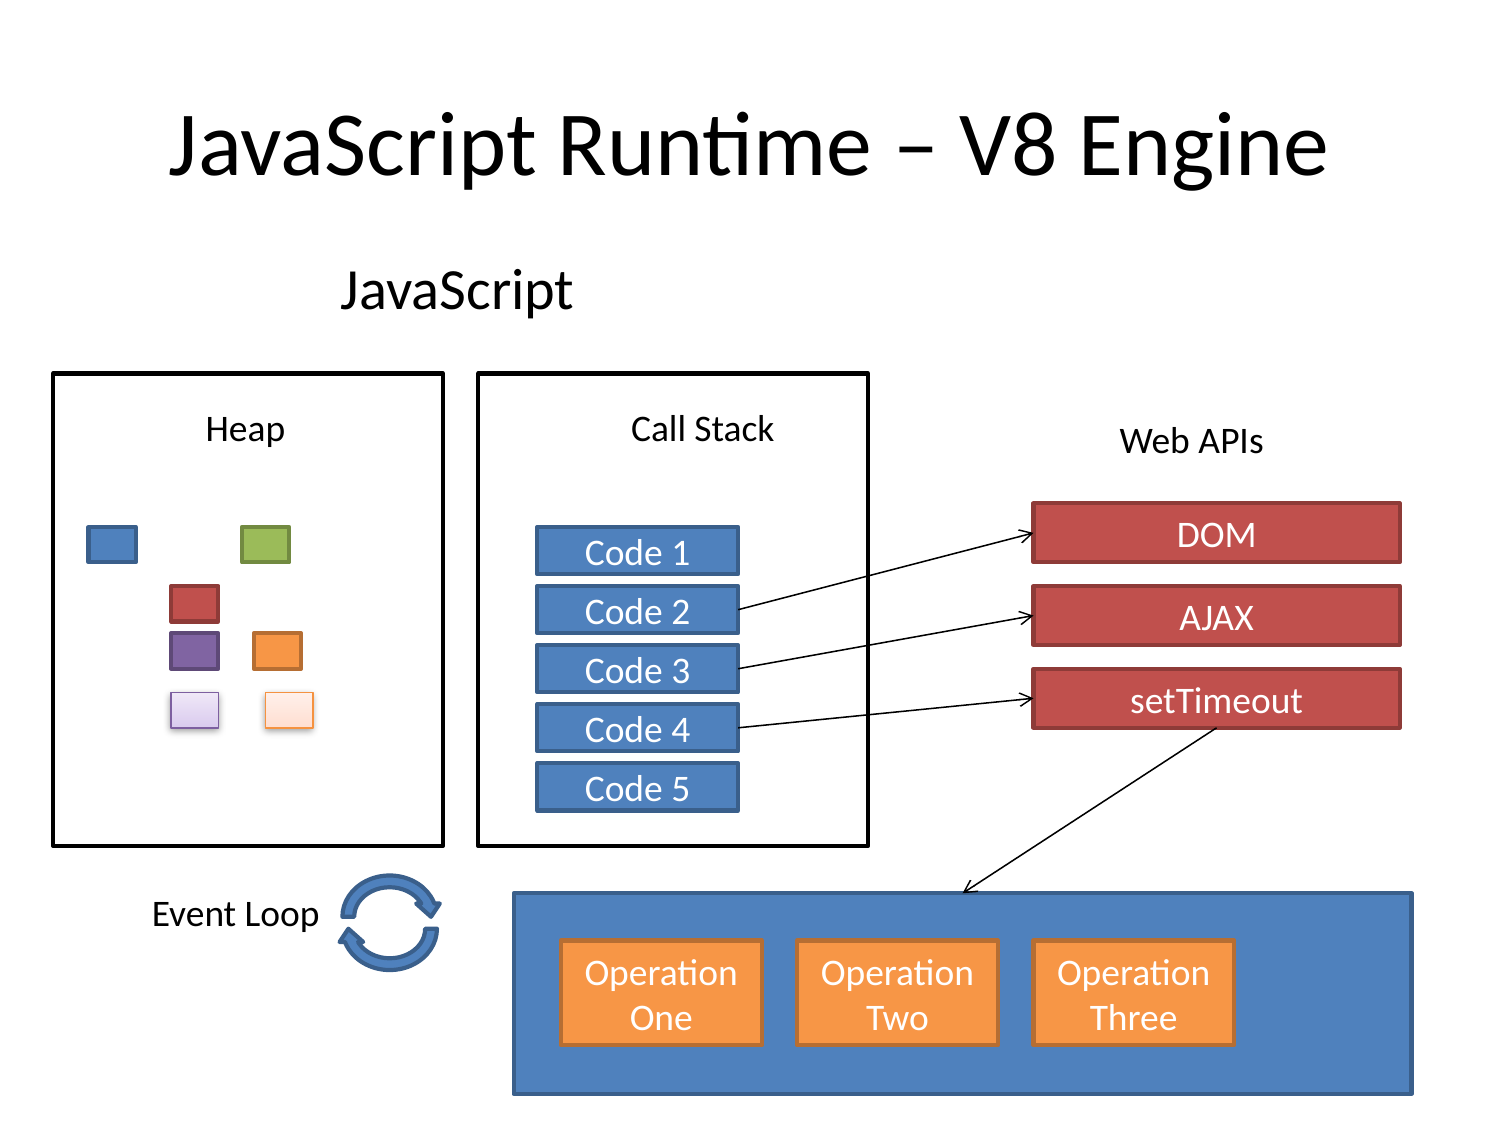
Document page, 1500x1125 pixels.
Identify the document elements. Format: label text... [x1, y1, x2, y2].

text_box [737, 698, 1034, 729]
text_box [340, 873, 442, 919]
text_box Operation Three [1031, 938, 1236, 1047]
text_box Operation One [559, 938, 764, 1047]
text_box [169, 631, 220, 671]
text_box [51, 371, 445, 848]
text_box Operation Two [795, 938, 1000, 1047]
text_box [476, 371, 870, 848]
text_box Code 1 [535, 525, 740, 576]
text_box [169, 584, 220, 624]
text_box [512, 891, 1414, 1096]
text_box Event Loop [137, 881, 335, 942]
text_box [737, 615, 1034, 669]
text_box [240, 525, 291, 564]
text_box Heap [190, 397, 301, 457]
text_box [86, 525, 138, 564]
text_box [737, 532, 1034, 610]
text_box DOM [1031, 501, 1402, 564]
text_box Code 5 [535, 761, 740, 813]
text_box [170, 692, 219, 729]
text_box Code 3 [535, 643, 740, 694]
text_box AJAX [1038, 584, 1402, 647]
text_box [962, 727, 1217, 894]
title JavaScript Runtime – V8 Engine [75, 45, 1425, 233]
text_box Code 2 [535, 584, 733, 635]
text_box [265, 692, 314, 729]
text_box setTimeout [1031, 667, 1402, 730]
text_box [337, 926, 440, 973]
text_box Call Stack [616, 397, 790, 457]
text_box JavaScript [326, 243, 590, 329]
text_box [252, 631, 303, 671]
text_box Code 4 [535, 702, 740, 753]
text_box Web APIs [1104, 408, 1279, 469]
